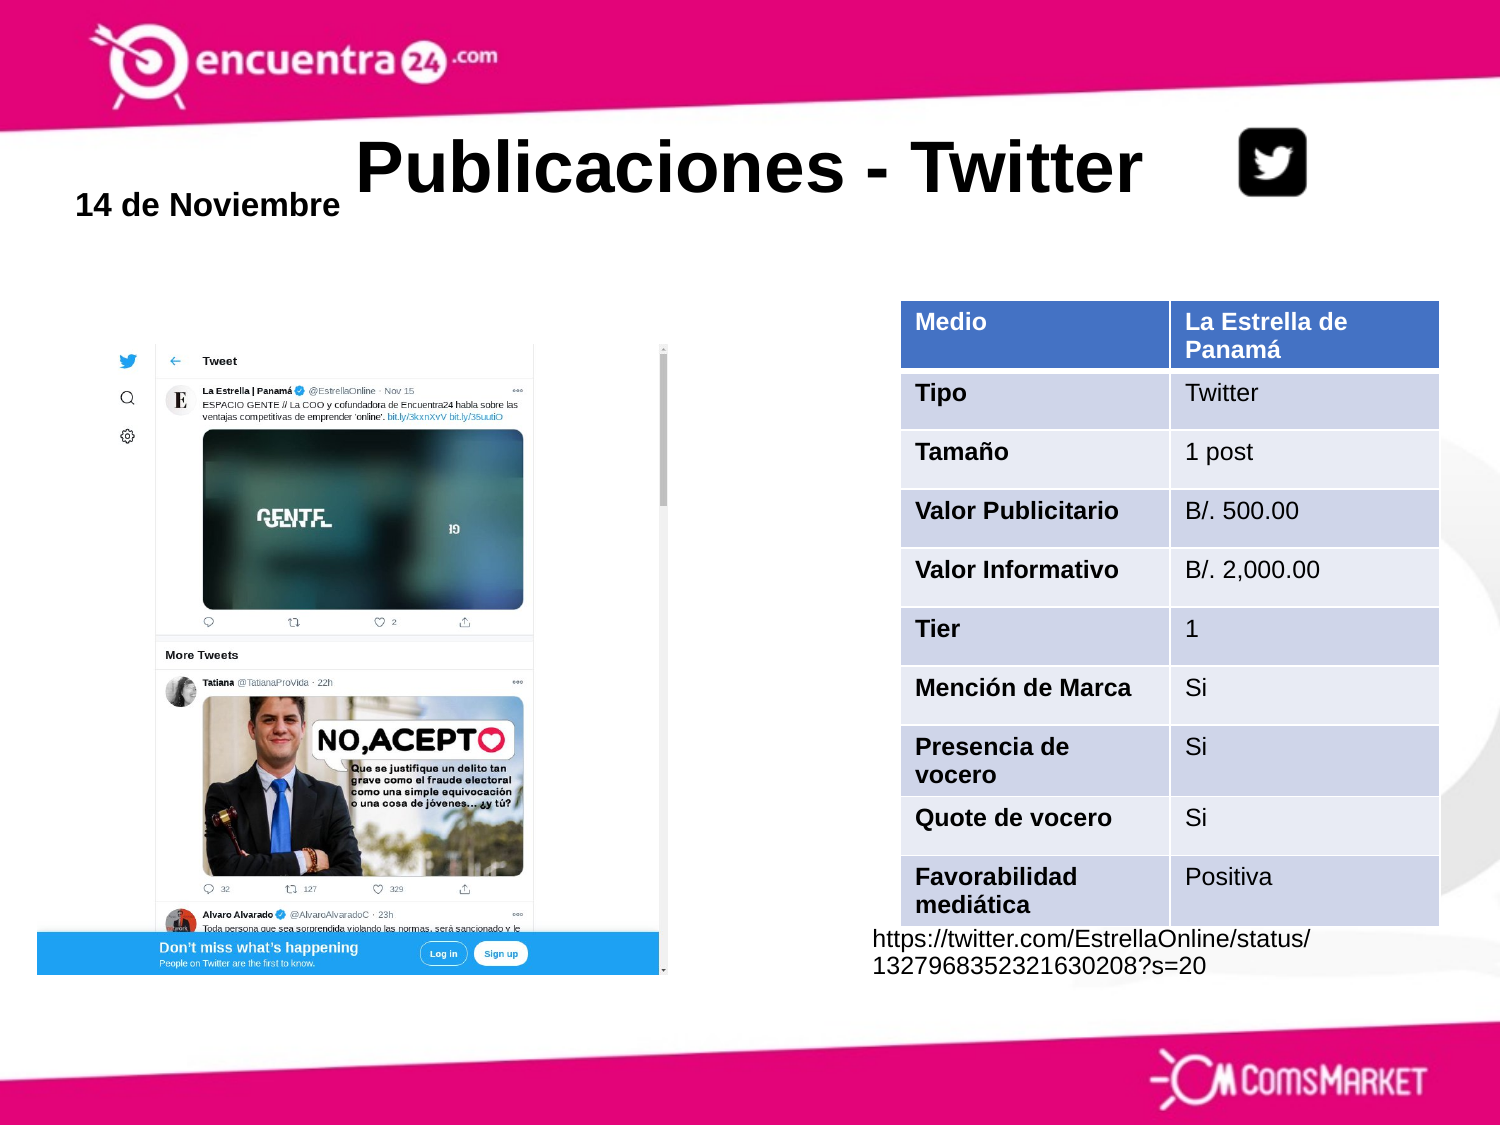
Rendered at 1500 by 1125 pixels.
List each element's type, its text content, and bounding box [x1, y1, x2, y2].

table_cell Favorabilidad mediática [901, 856, 1169, 926]
table_cell Twitter [1171, 374, 1439, 429]
table_cell B/. 500.00 [1171, 490, 1439, 547]
table_cell 1 post [1171, 431, 1439, 488]
table_cell Mención de Marca [901, 667, 1169, 724]
table_cell Si [1171, 726, 1439, 796]
table_header Medio [901, 301, 1169, 368]
table_cell Valor Informativo [901, 549, 1169, 606]
table_cell Quote de vocero [901, 797, 1169, 855]
table_cell 1 [1171, 608, 1439, 665]
table_cell Valor Publicitario [901, 490, 1169, 547]
list 14 de Noviembre [60, 179, 360, 225]
table_cell Presencia de vocero [901, 726, 1169, 796]
table_cell Positiva [1171, 856, 1439, 926]
table_cell Si [1171, 667, 1439, 724]
table_cell Tipo [901, 374, 1169, 429]
table_cell Tamaño [901, 431, 1169, 488]
table_cell Tier [901, 608, 1169, 665]
title Publicaciones - Twitter [103, 59, 1397, 278]
list https://twitter.com/EstrellaOnline/status/1327968352321630208?s=20 [857, 918, 1479, 1014]
picture [0, 0, 1500, 1125]
table_cell Si [1171, 797, 1439, 855]
table_cell B/. 2,000.00 [1171, 549, 1439, 606]
table_header La Estrella de Panamá [1171, 301, 1439, 368]
